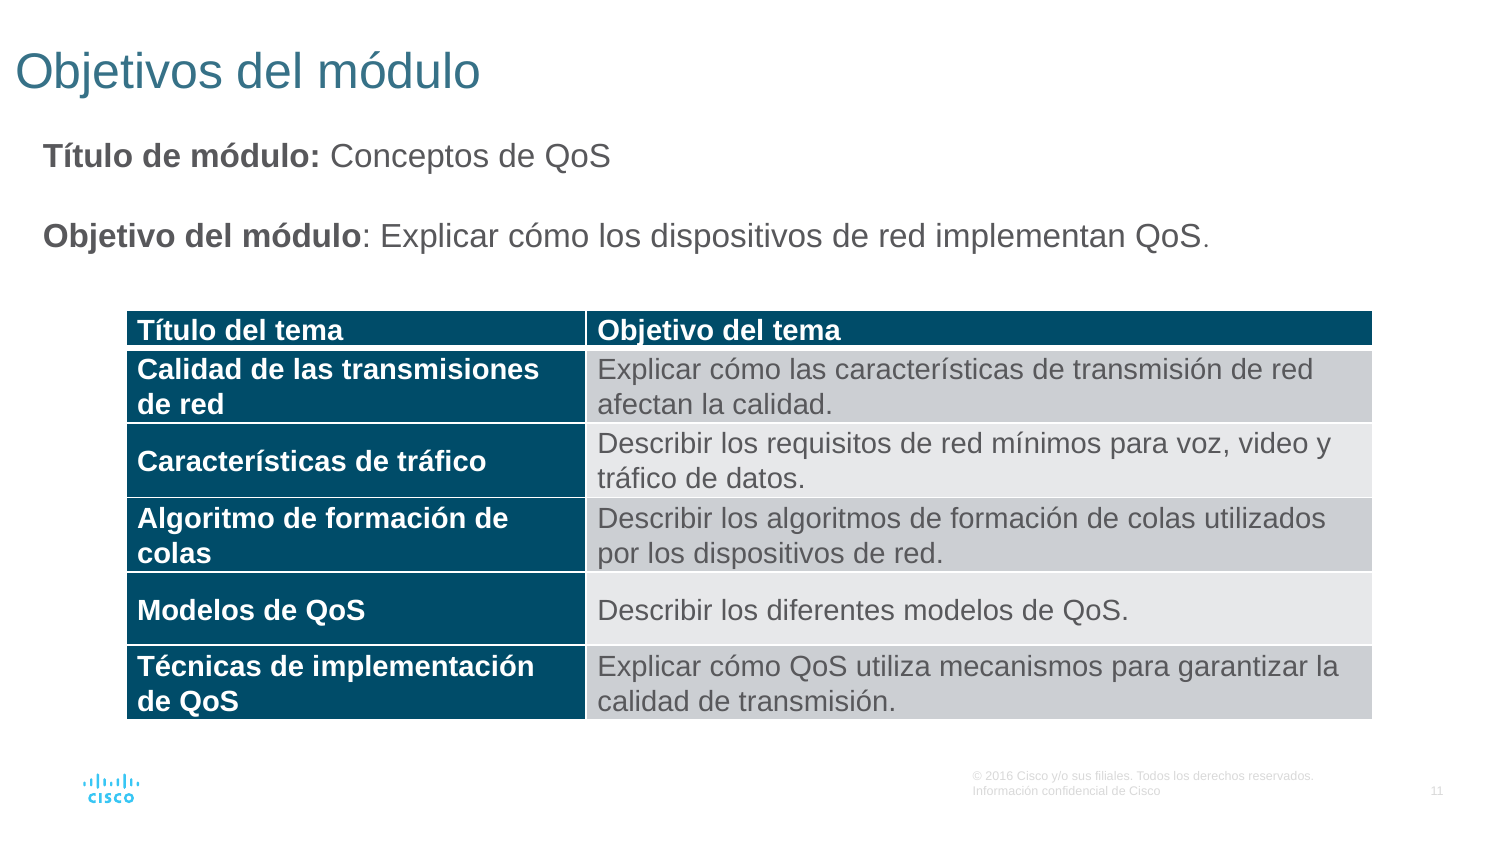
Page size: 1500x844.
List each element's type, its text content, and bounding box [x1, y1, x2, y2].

text_box Título de módulo: Conceptos de QoS Objetivo del módulo: Explicar cómo los dispositivos de red implementan QoS. [27, 127, 1473, 262]
table_cell Modelos de QoS [127, 573, 585, 644]
table_cell Describir los requisitos de red mínimos para voz, video y tráfico de datos. [587, 424, 1372, 497]
table_cell Describir los algoritmos de formación de colas utilizados por los dispositivos de red. [587, 498, 1372, 571]
table_cell Algoritmo de formación de colas [127, 498, 585, 571]
title Objetivos del módulo [0, 6, 1500, 131]
table_cell Características de tráfico [127, 424, 585, 497]
table_cell Explicar cómo las características de transmisión de red afectan la calidad. [587, 351, 1372, 422]
table_cell Técnicas de implementación de QoS [127, 646, 585, 719]
table_header Título del tema [127, 311, 585, 345]
table_cell Calidad de las transmisiones de red [127, 351, 585, 422]
table_header Objetivo del tema [587, 311, 1372, 345]
table_cell Describir los diferentes modelos de QoS. [587, 573, 1372, 644]
table_cell Explicar cómo QoS utiliza mecanismos para garantizar la calidad de transmisión. [587, 646, 1372, 719]
